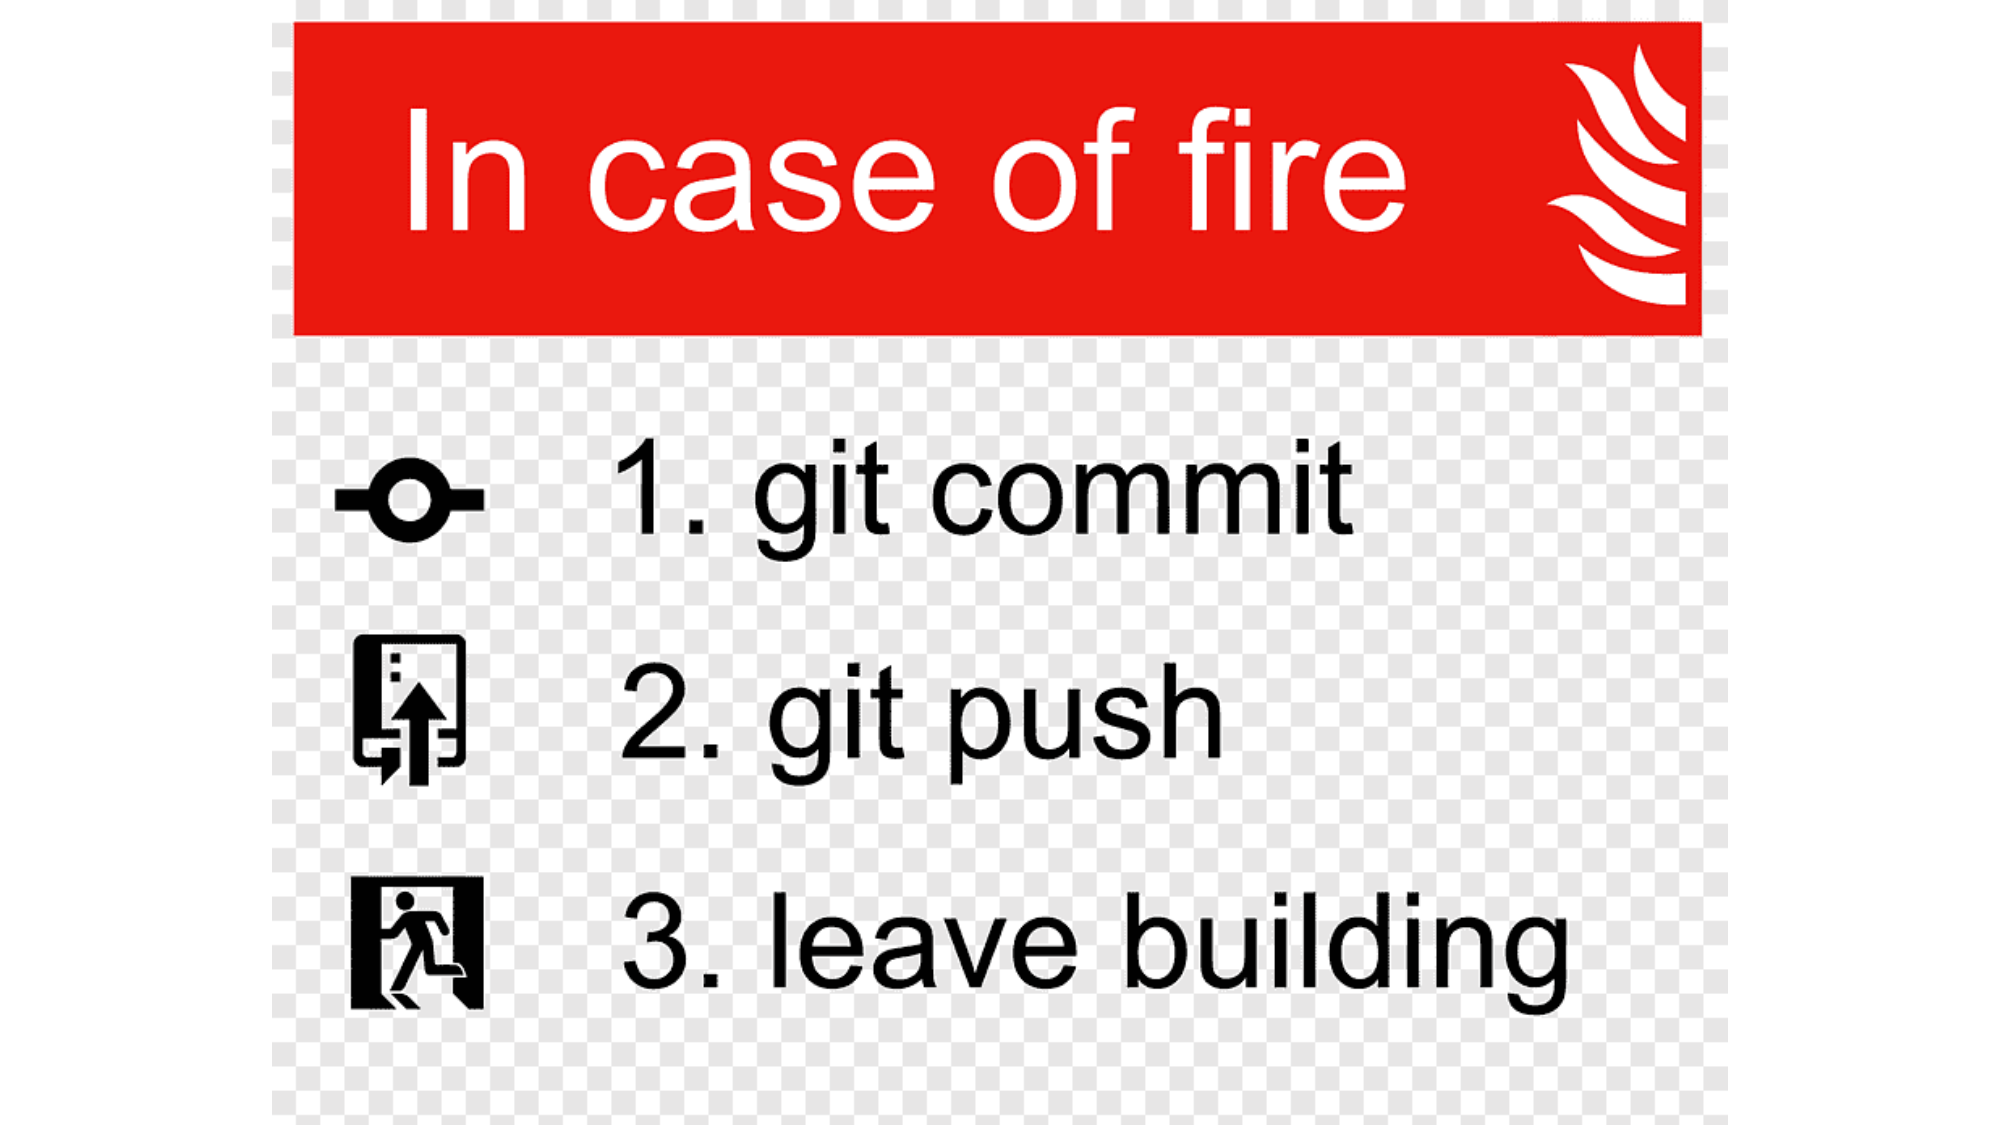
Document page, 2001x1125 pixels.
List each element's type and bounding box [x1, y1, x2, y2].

picture [272, 0, 1728, 1125]
